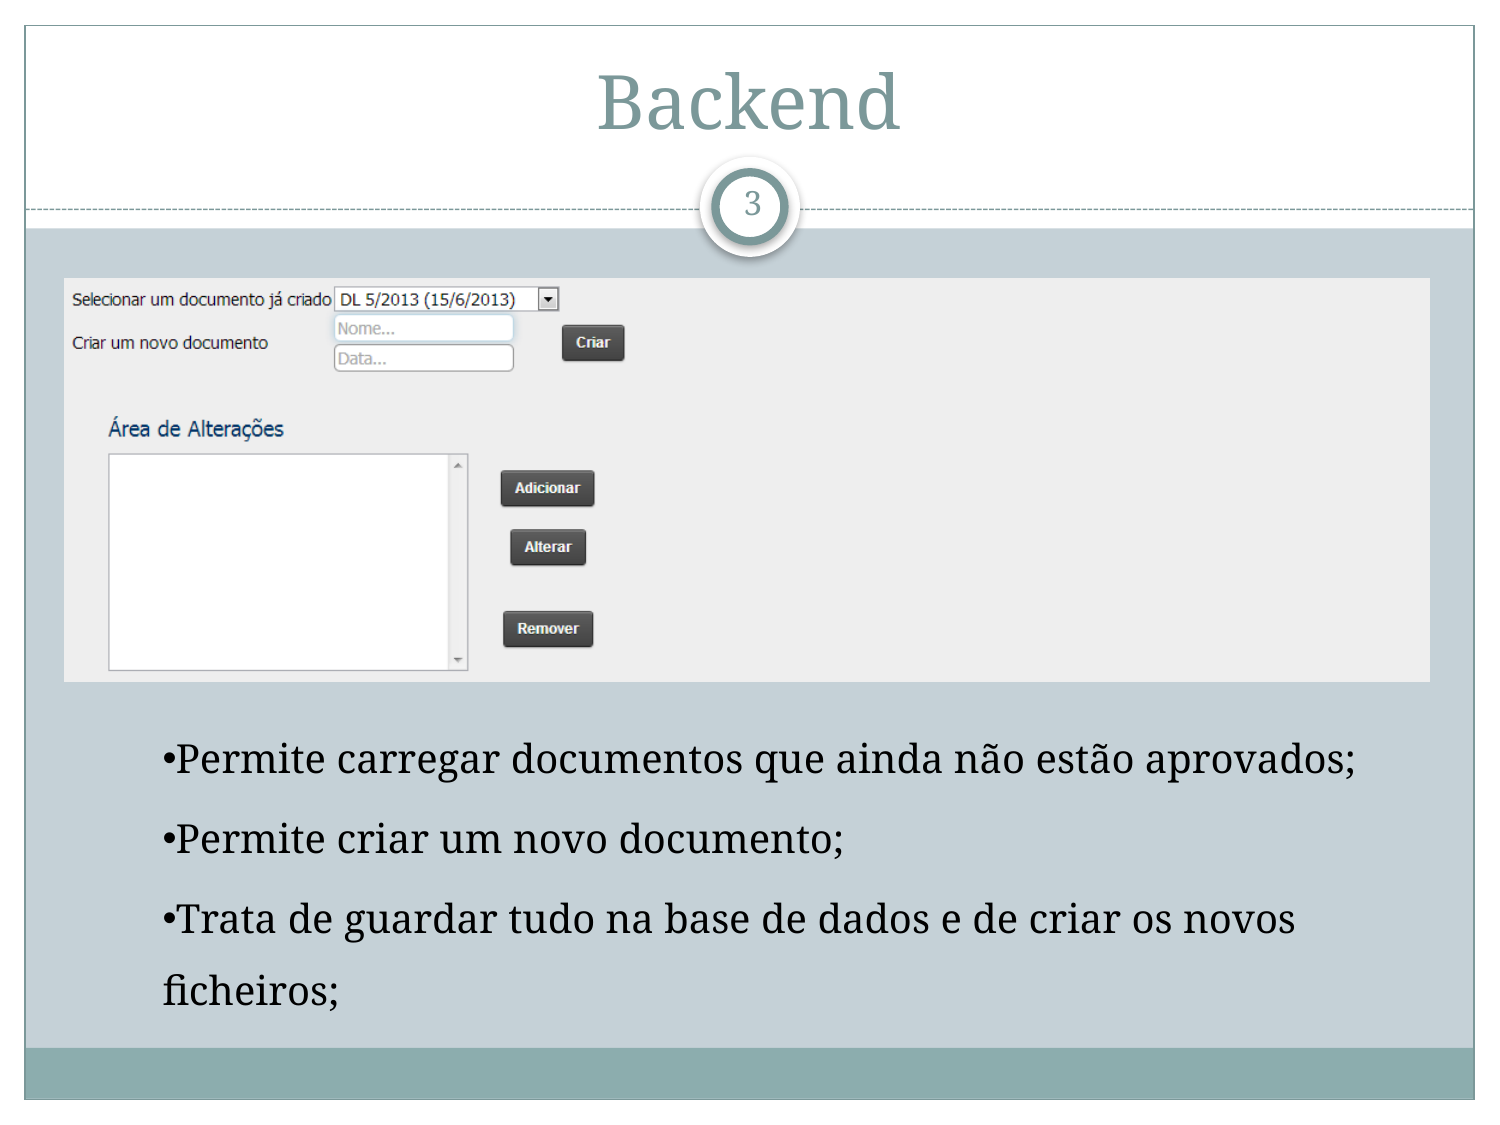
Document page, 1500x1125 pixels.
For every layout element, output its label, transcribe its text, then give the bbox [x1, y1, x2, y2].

picture [64, 278, 1430, 682]
slide_number 3 [715, 168, 791, 241]
title Backend [49, 37, 1450, 162]
text_box Permite carregar documentos que ainda não estão aprovados; Permite criar um novo documento; Trata de guardar tudo na base de dados e de criar os novos ficheiros; [147, 692, 1376, 1059]
